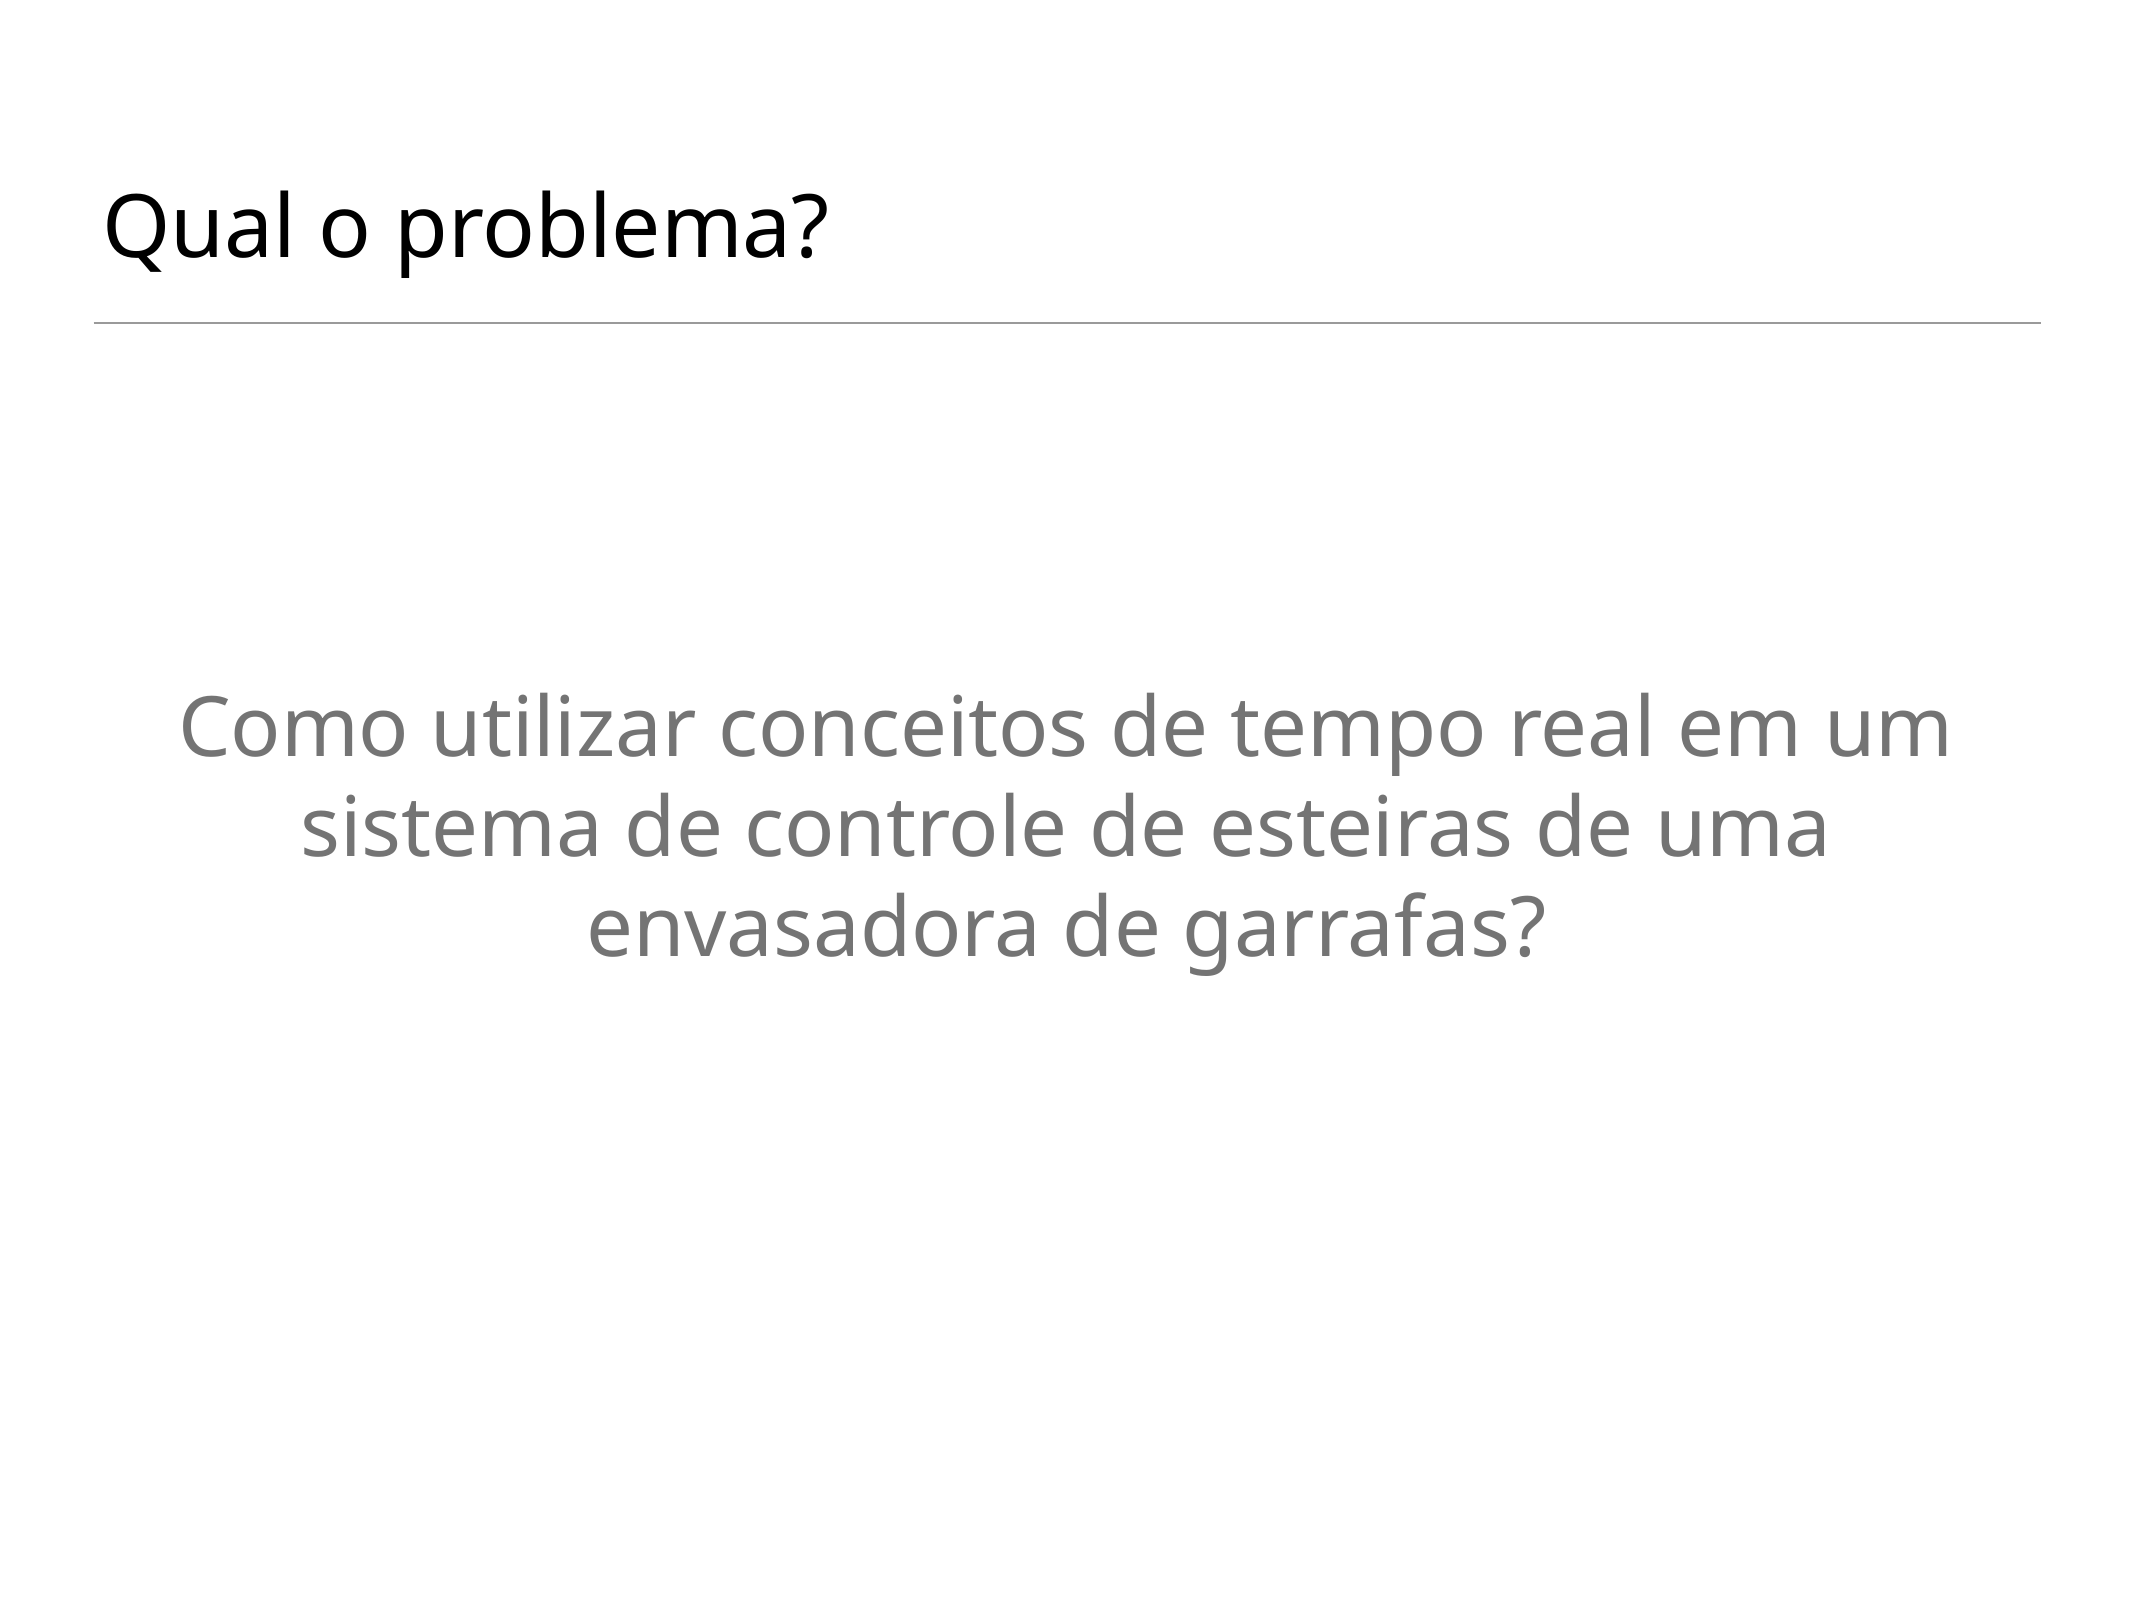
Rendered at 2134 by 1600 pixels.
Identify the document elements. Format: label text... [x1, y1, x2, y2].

title Qual o problema? [93, 53, 2041, 284]
list Como utilizar conceitos de tempo real em um sistema de controle de esteiras de uma envasadora de garrafas? [93, 364, 2041, 1459]
